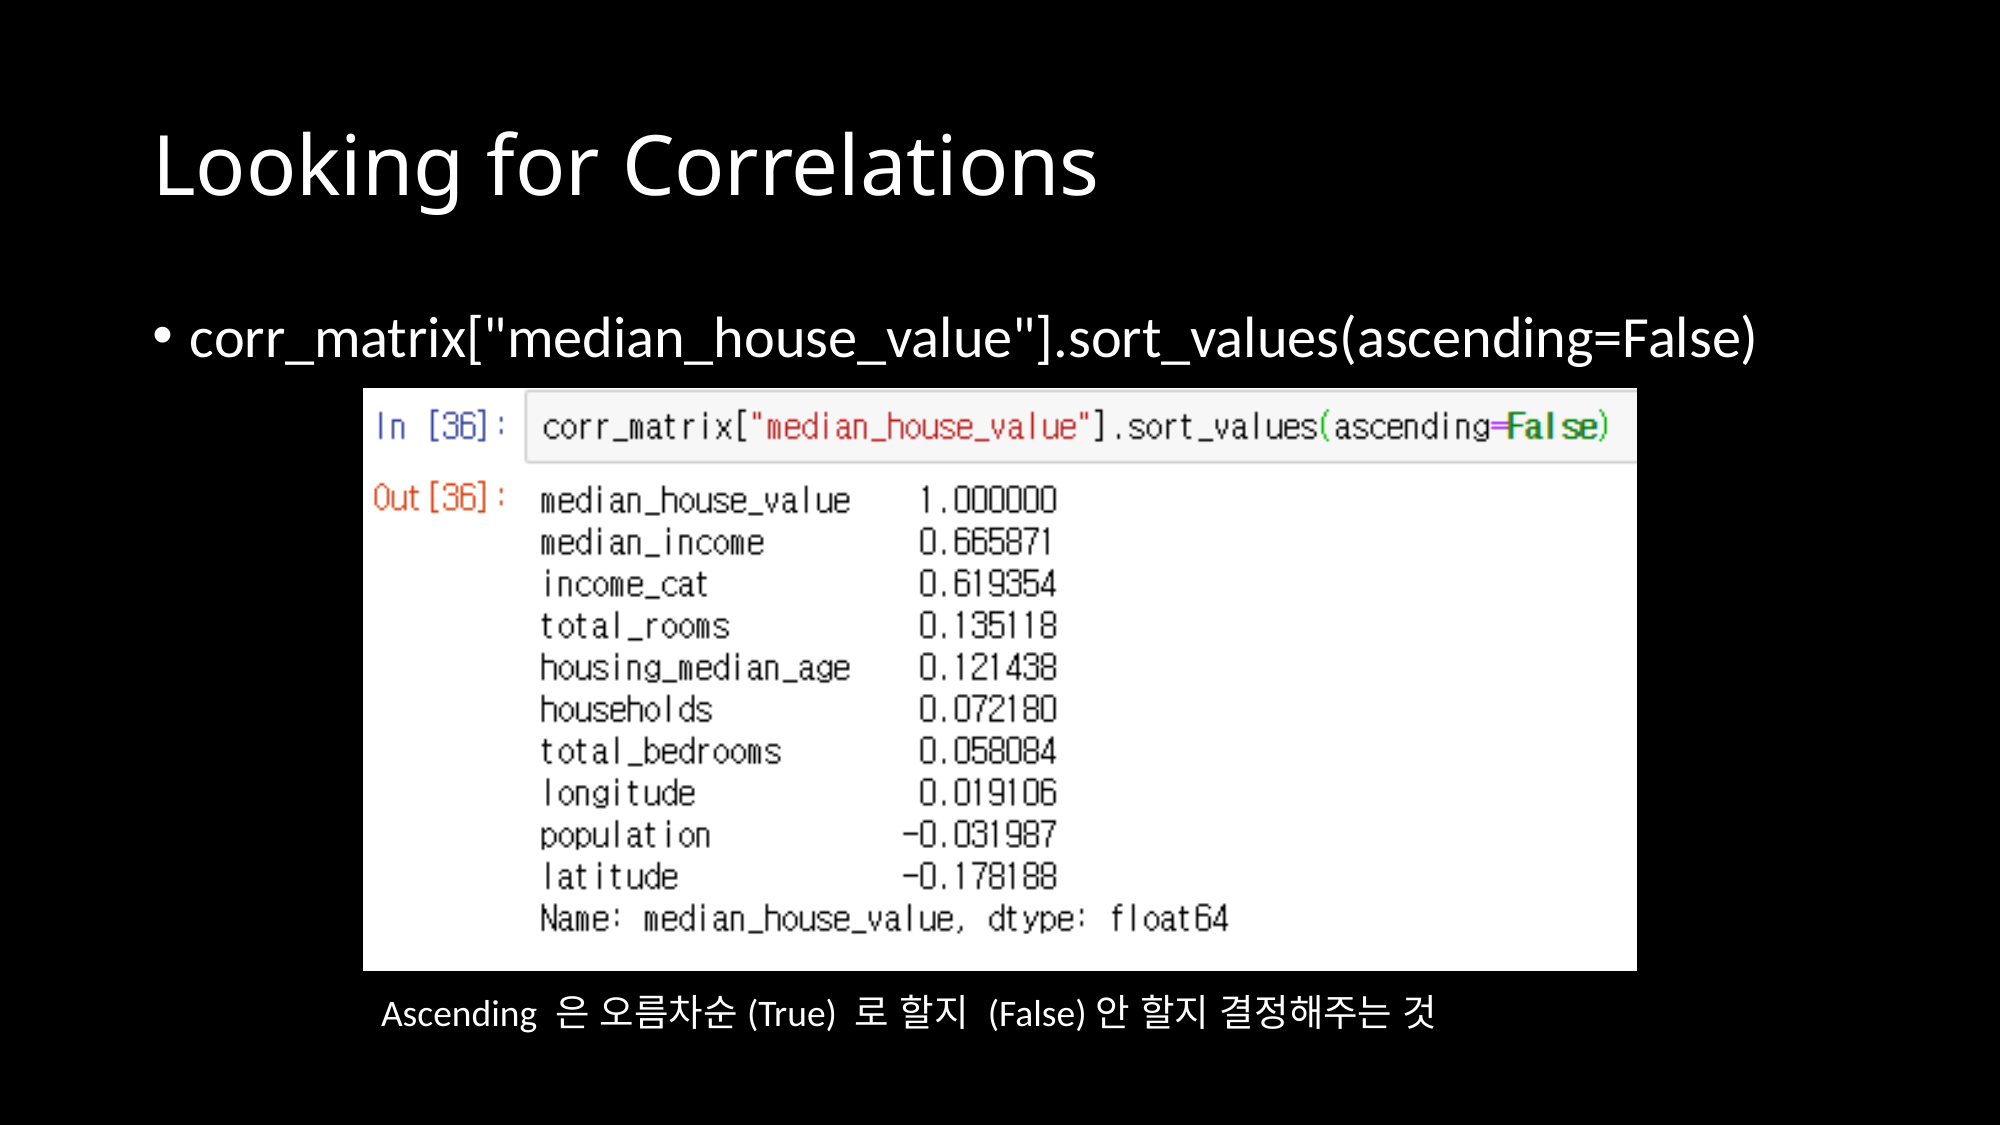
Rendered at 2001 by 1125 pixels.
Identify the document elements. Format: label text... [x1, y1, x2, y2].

title Looking for Correlations [137, 59, 1863, 278]
list corr_matrix["median_house_value"].sort_values(ascending=False) [137, 299, 1863, 1014]
picture [363, 388, 1637, 971]
text_box Ascending 은 오름차순(True) 로 할지 (False)안 할지 결정해주는 것 [366, 981, 1453, 1087]
